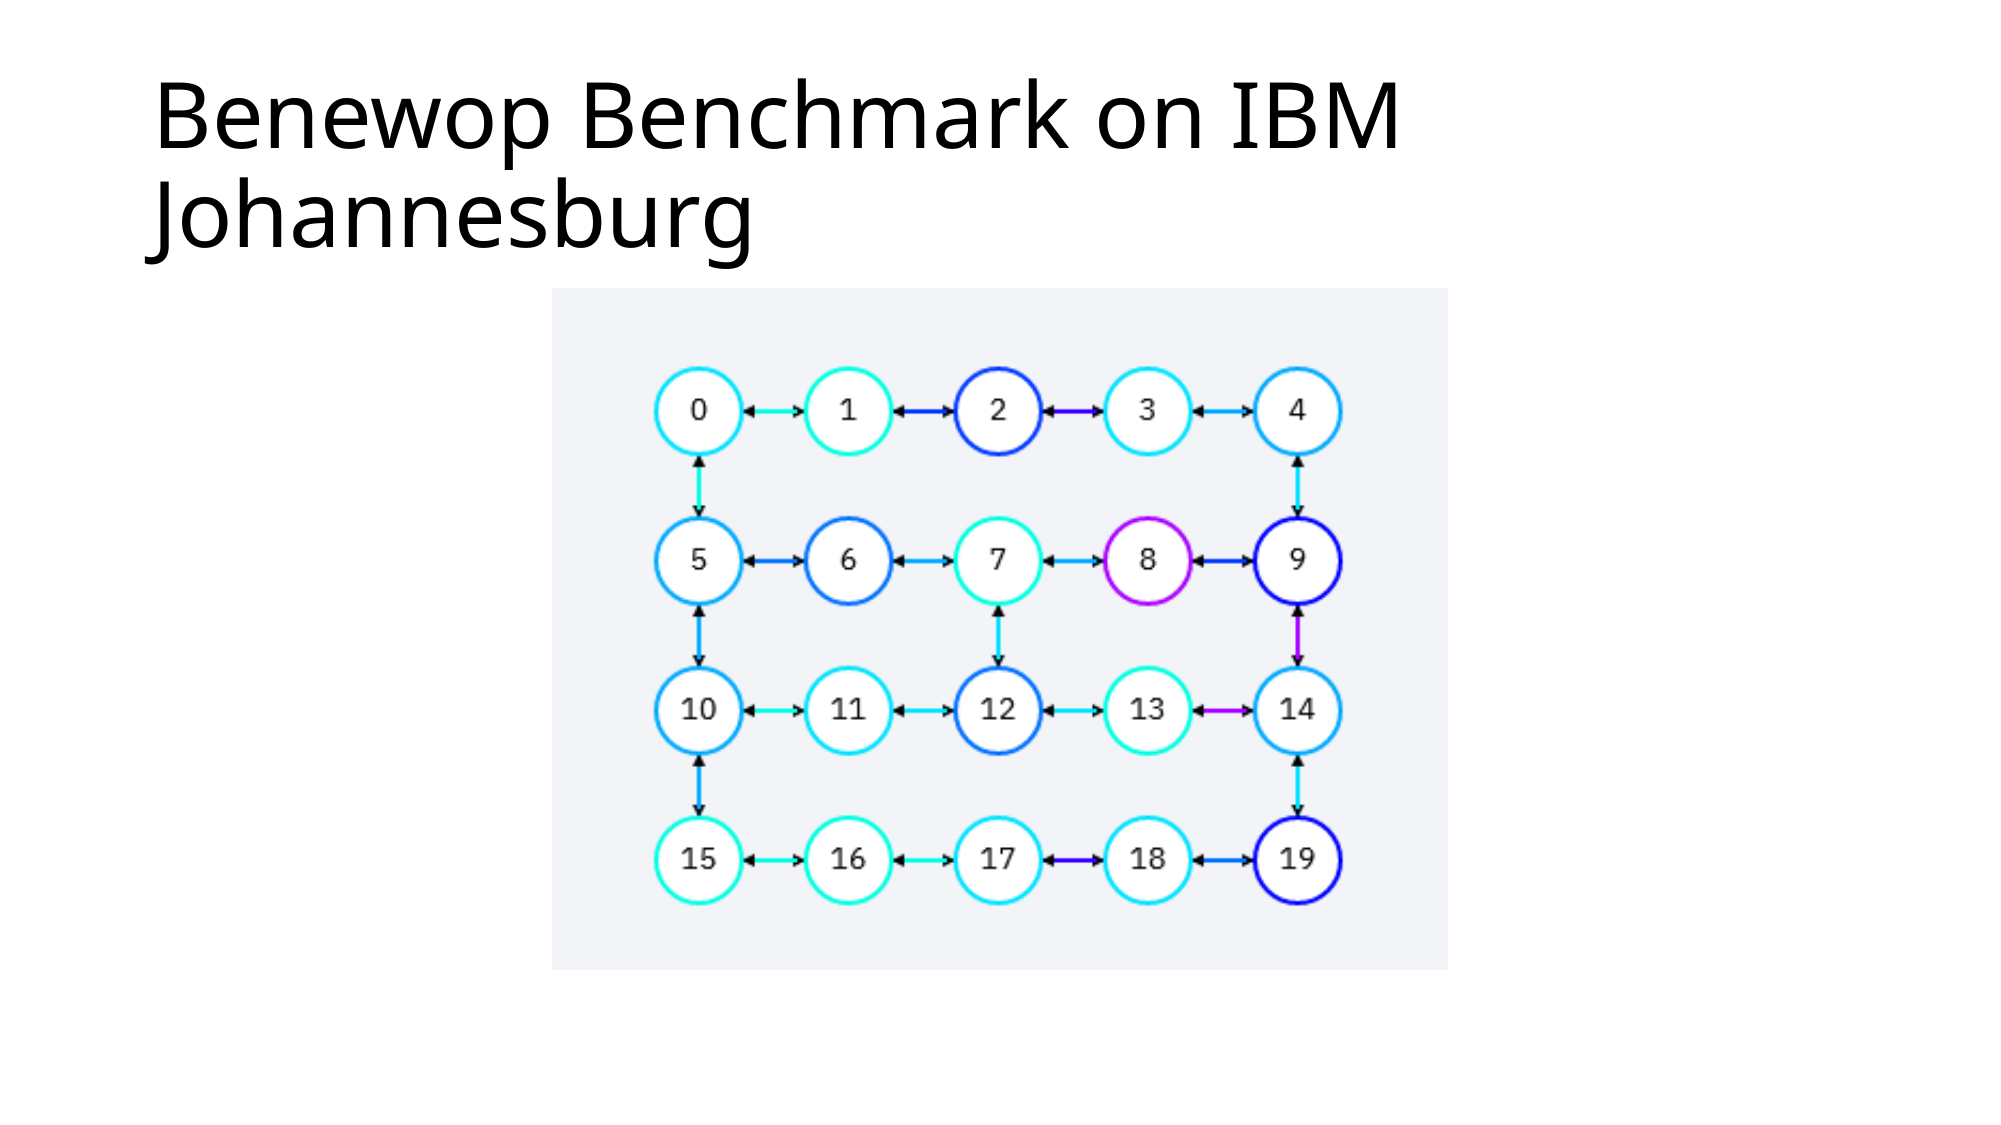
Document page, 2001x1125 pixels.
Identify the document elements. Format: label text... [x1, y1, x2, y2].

title Benewop Benchmark on IBM Johannesburg [137, 59, 1863, 278]
picture [552, 288, 1448, 970]
